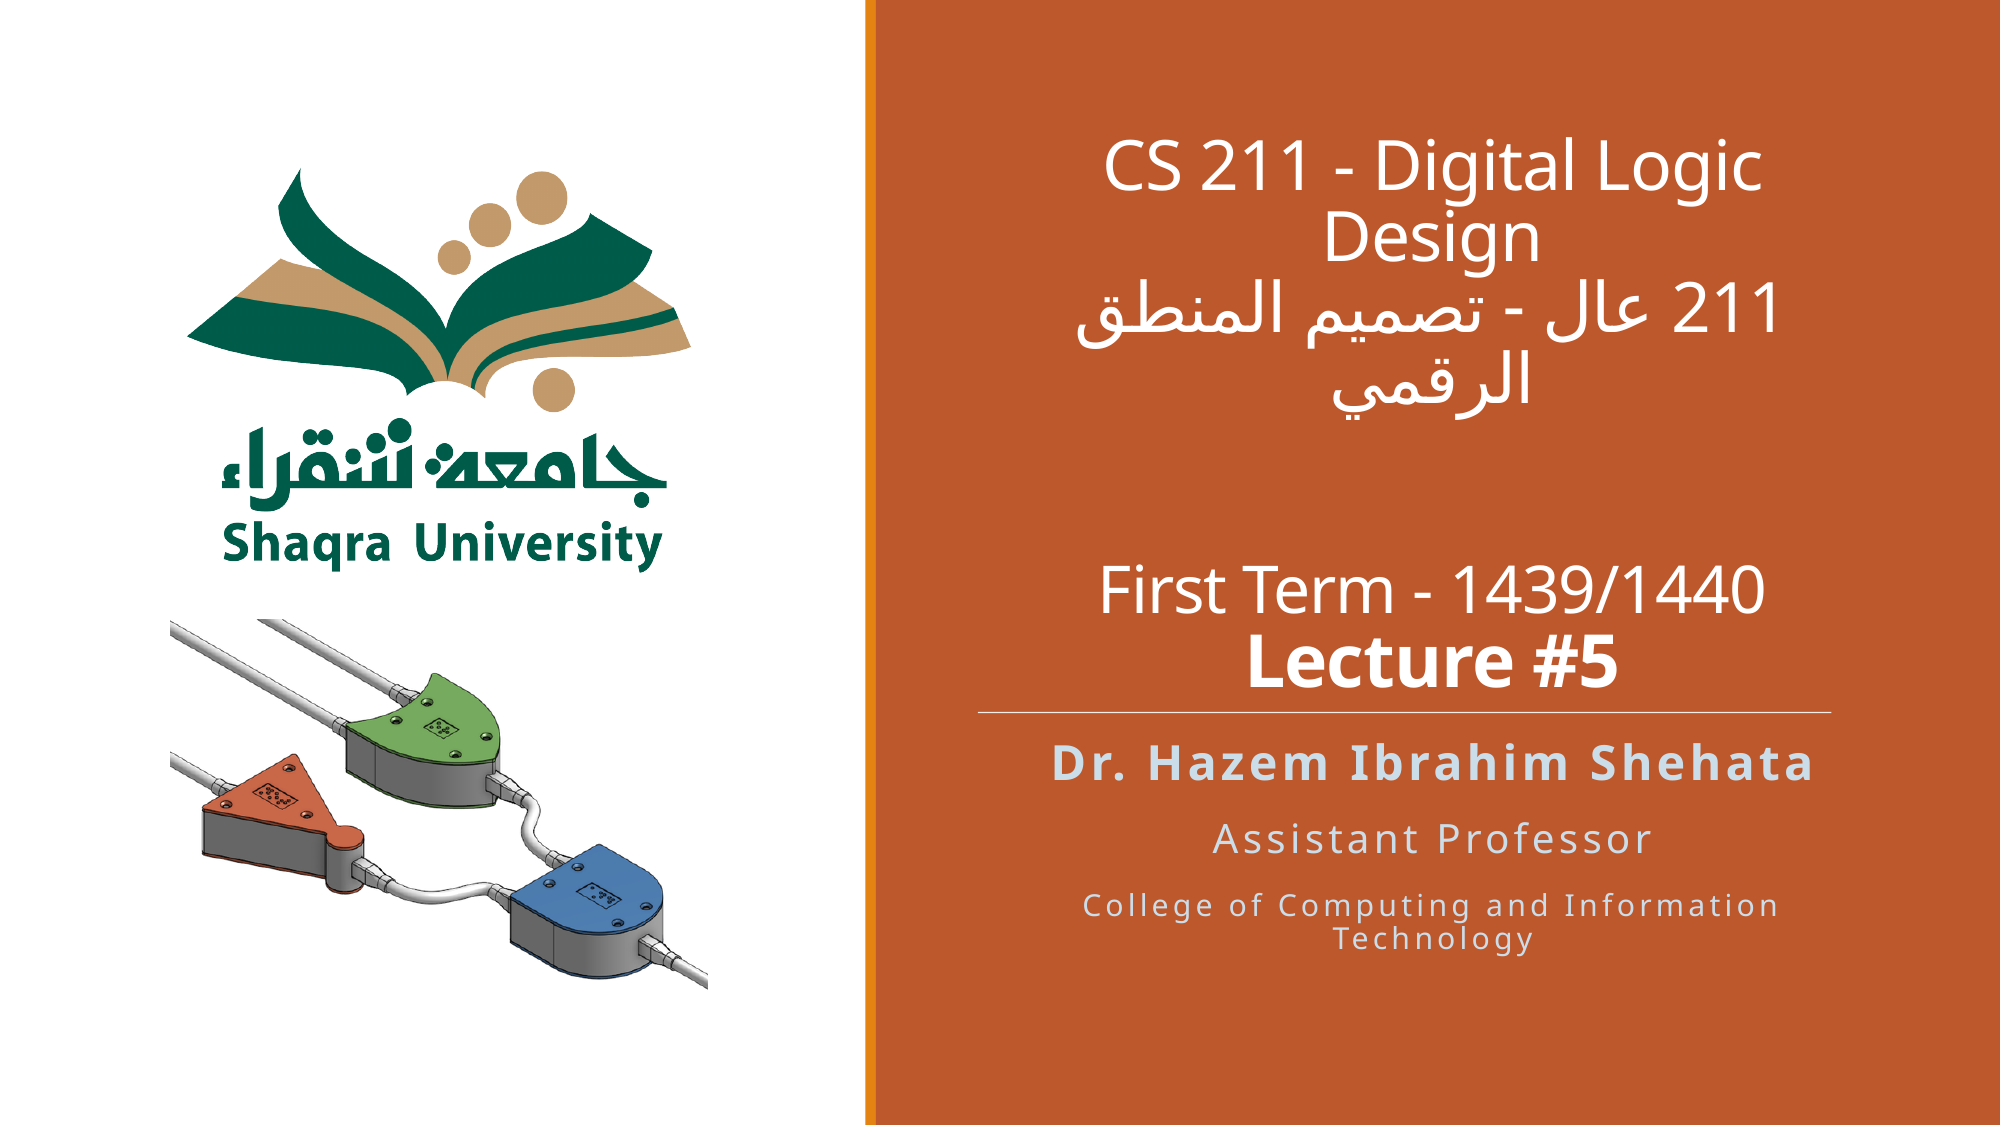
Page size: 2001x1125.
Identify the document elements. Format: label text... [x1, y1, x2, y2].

picture [169, 618, 708, 1023]
text_box [875, 0, 2000, 1125]
title CS 211 - Digital Logic Design 211 عال - تصميم المنطق الرقمي First Term - 1439/1440 Lecture #5 [977, 124, 1888, 710]
picture [178, 166, 700, 600]
text_box [864, 0, 875, 1125]
subtitle Dr. Hazem Ibrahim Shehata Assistant Professor College of Computing and Information Technology [977, 730, 1888, 965]
text_box [0, 0, 864, 1125]
